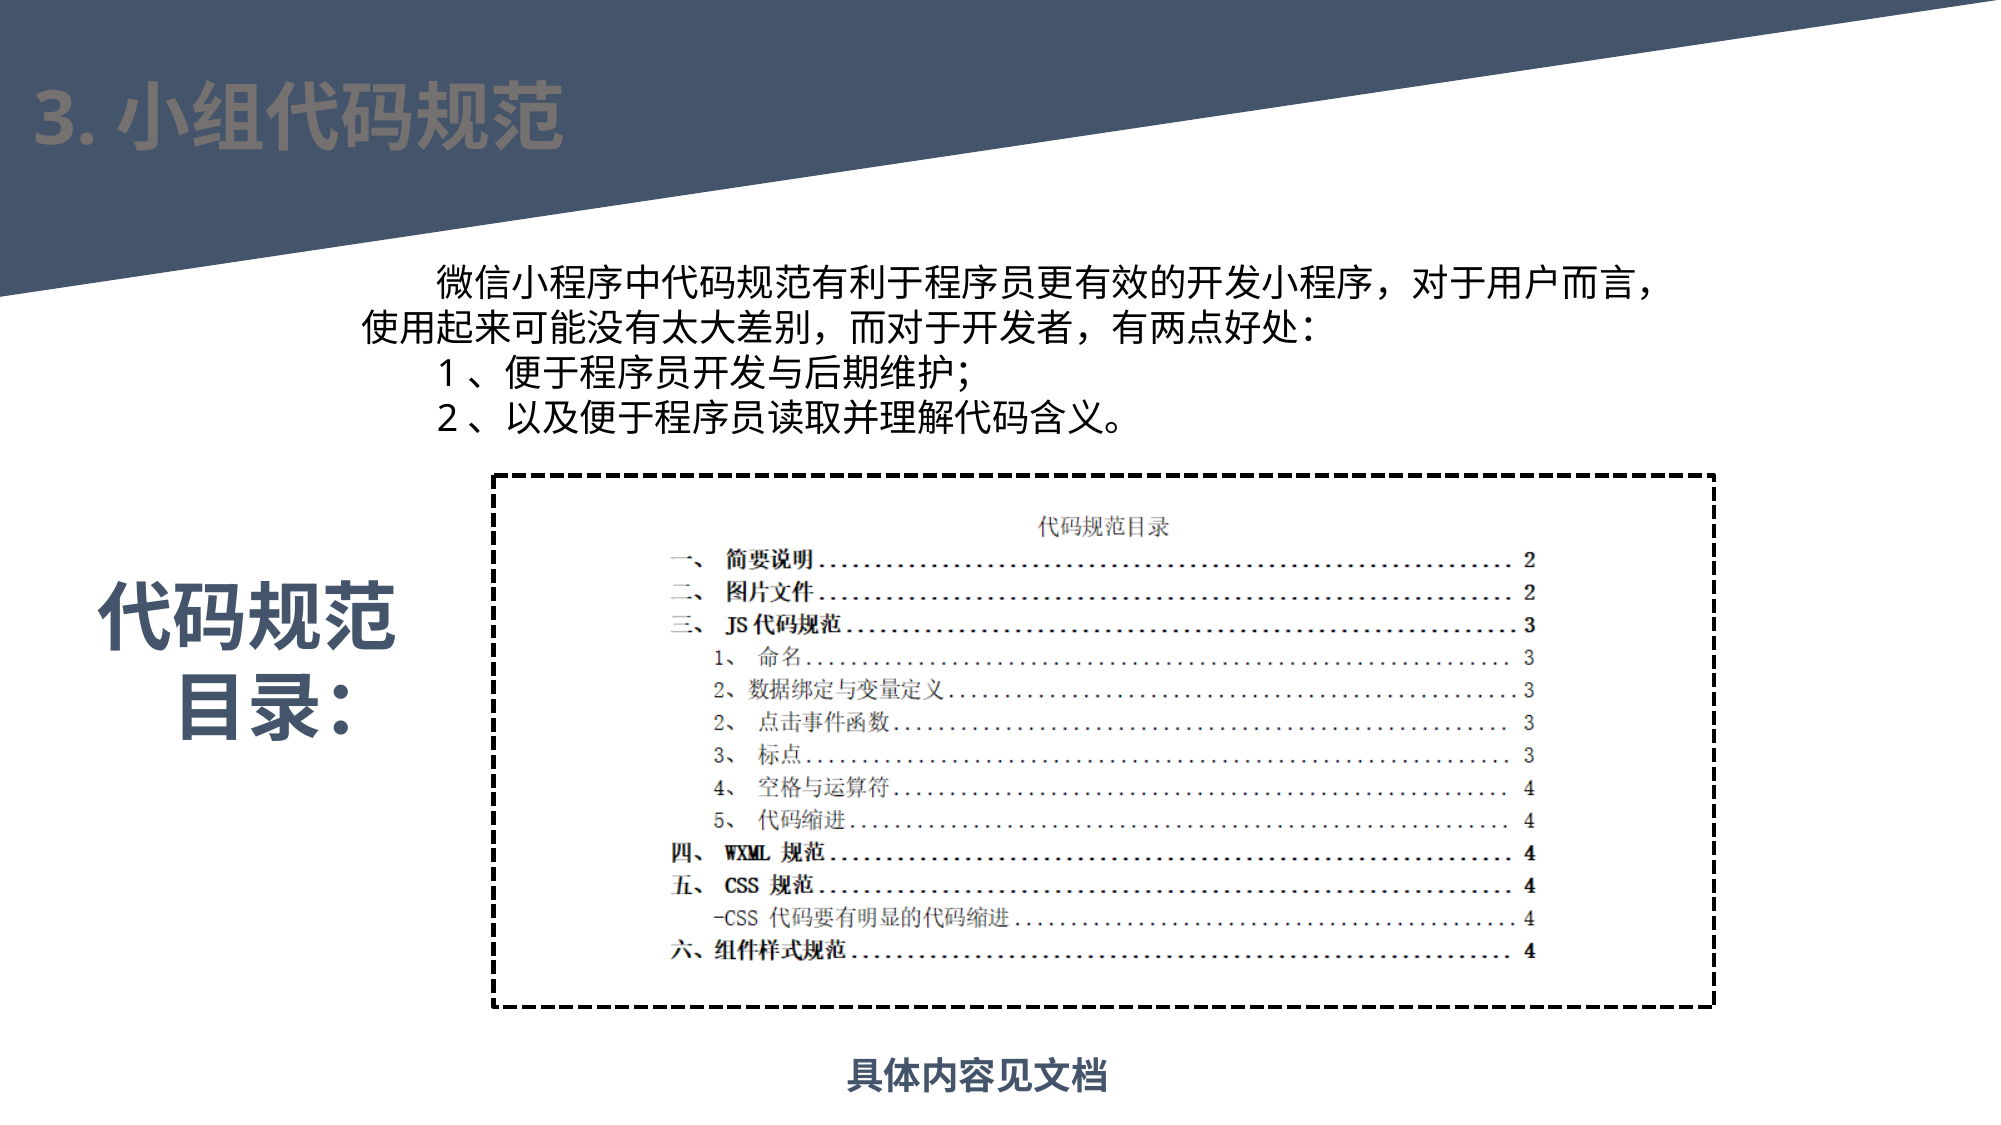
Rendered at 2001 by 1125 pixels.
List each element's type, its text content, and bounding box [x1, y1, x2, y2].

text_box 3.小组代码规范 [0, 62, 701, 168]
text_box [0, 0, 1998, 297]
text_box 微信小程序中代码规范有利于程序员更有效的开发小程序，对于用户而言，使用起来可能没有太大差别，而对于开发者，有两点好处： 1、便于程序员开发与后期维护； 2、以及便于程序员读取并理解代码含义。 [347, 251, 1712, 446]
text_box 具体内容见文档 [831, 1044, 1168, 1105]
text_box 代码规范 目录： [82, 562, 419, 758]
picture [496, 477, 1712, 1005]
